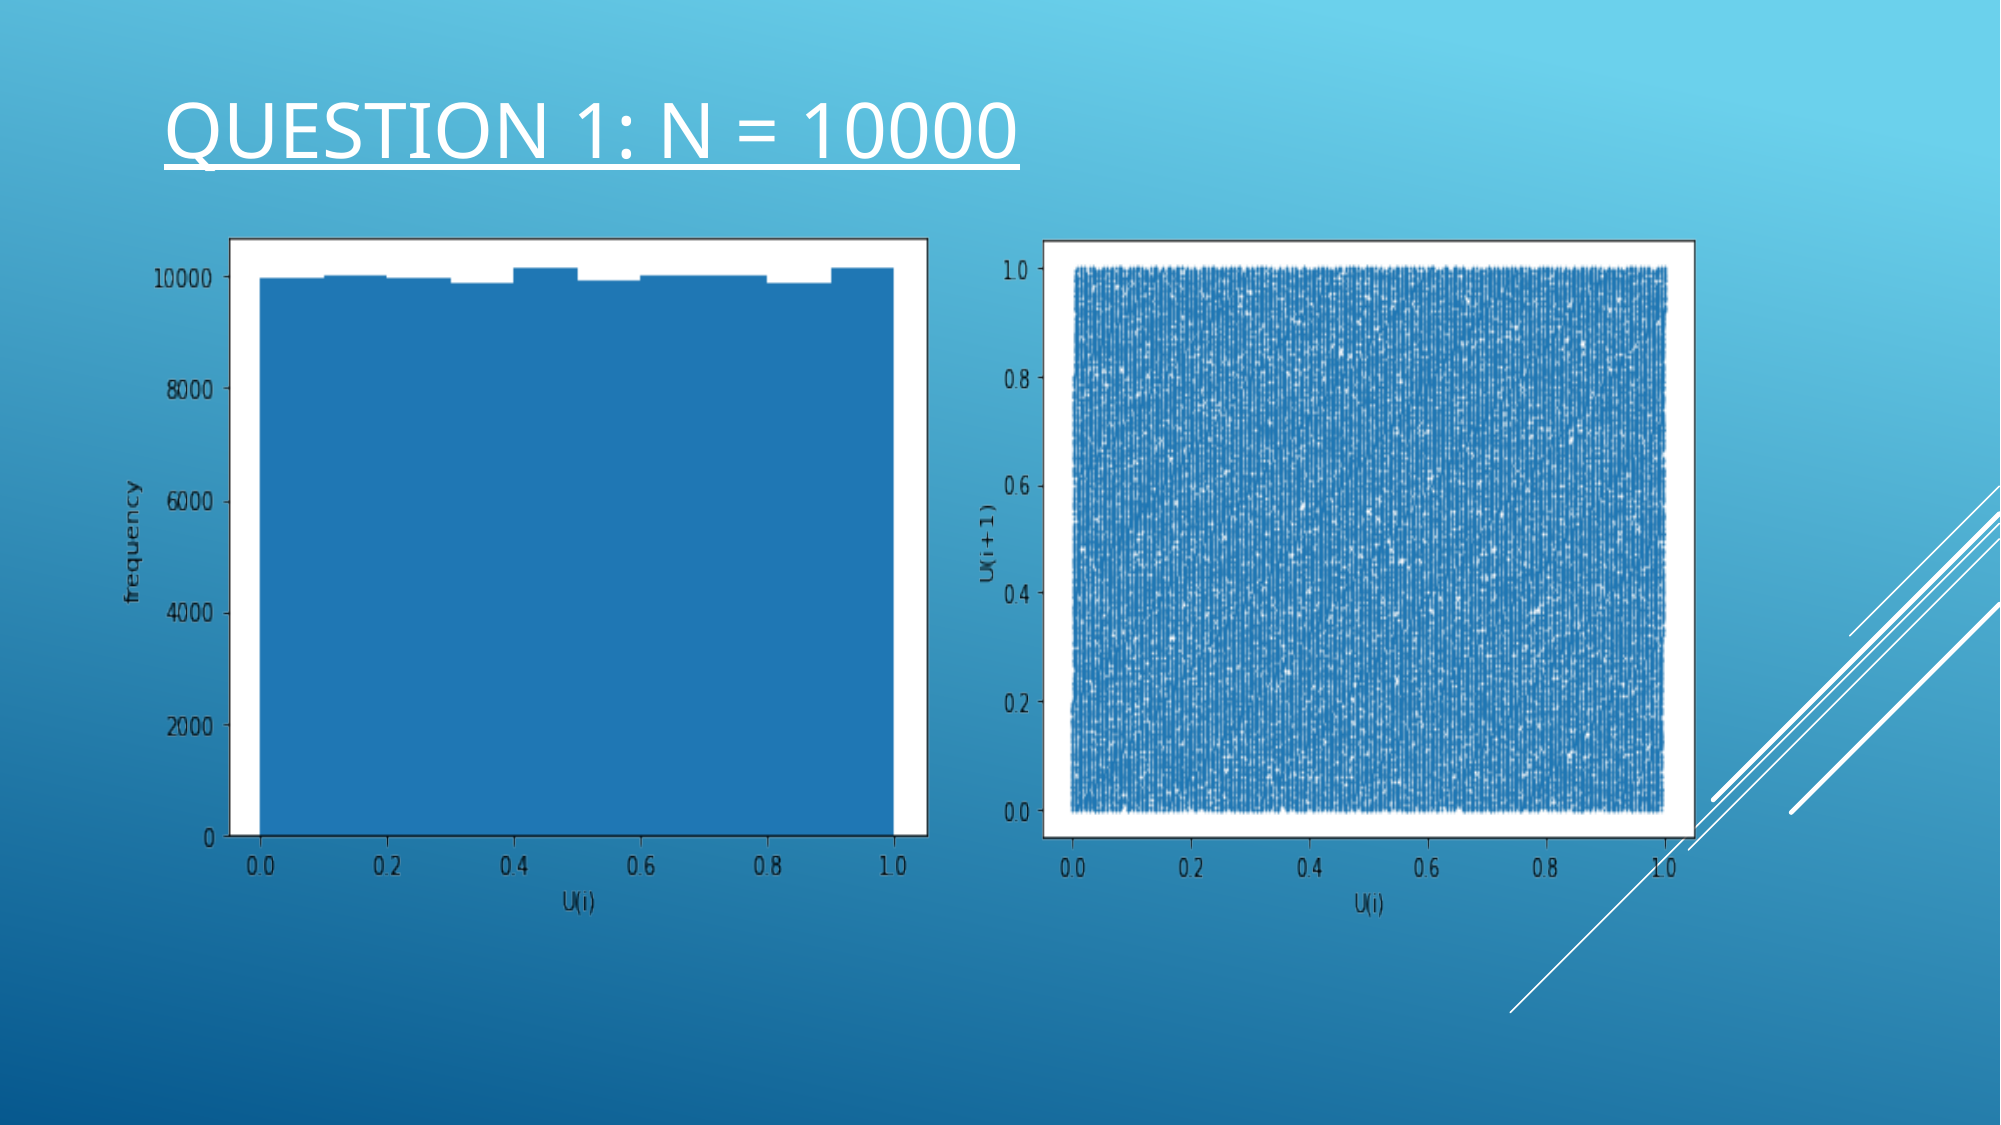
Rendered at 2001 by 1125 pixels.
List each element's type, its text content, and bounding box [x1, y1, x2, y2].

picture [965, 225, 1705, 934]
title Question 1: N = 10000 [148, 73, 1874, 182]
picture [112, 223, 939, 932]
